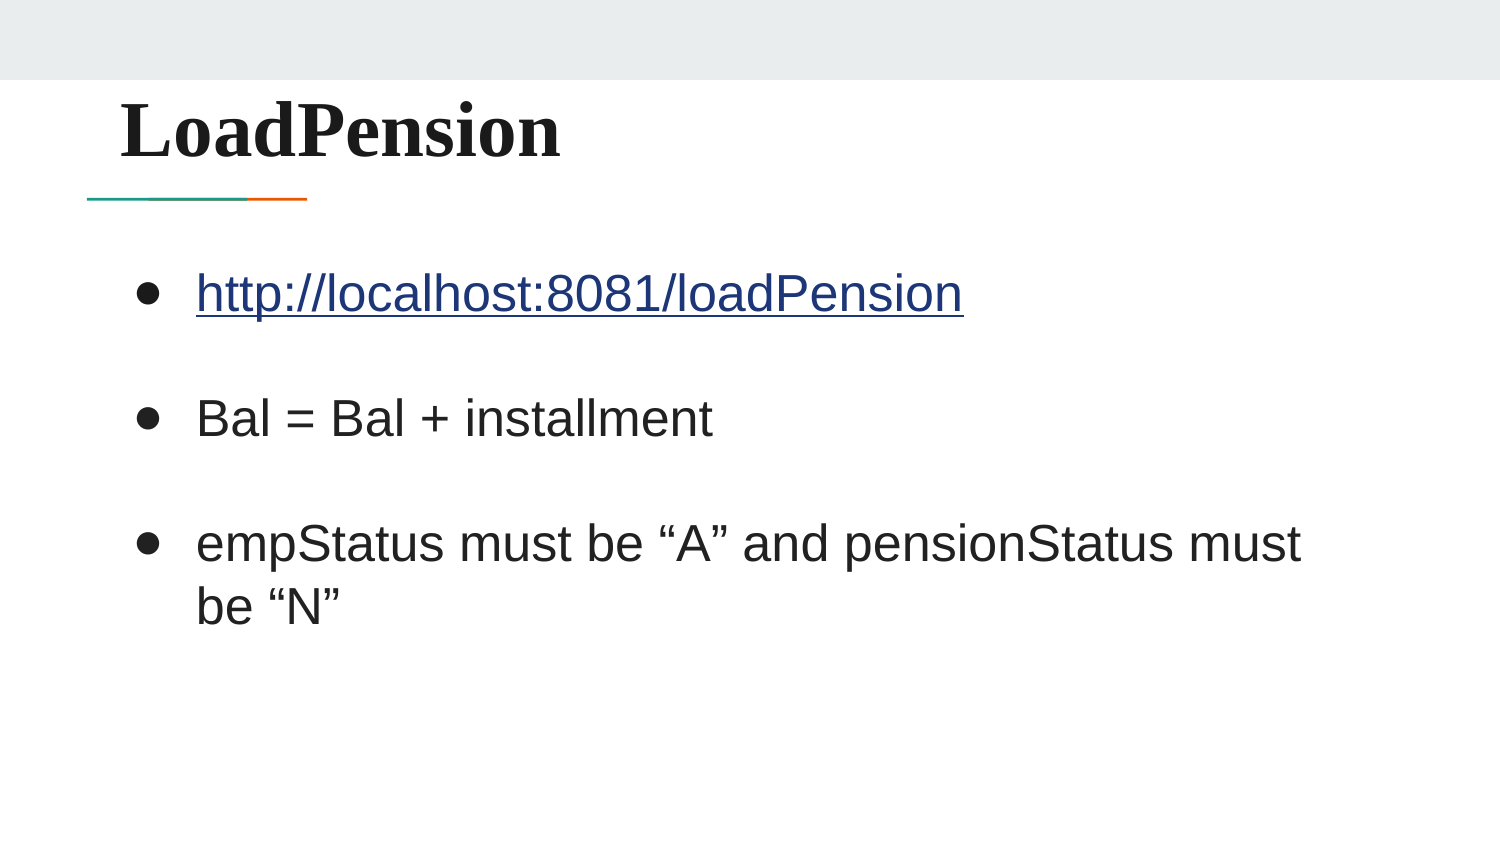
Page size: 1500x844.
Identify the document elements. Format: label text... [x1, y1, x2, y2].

title LoadPension http://localhost:8081/loadPension Bal = Bal + installment empStatus must be “A” and pensionStatus must be “N” [105, 62, 1368, 709]
